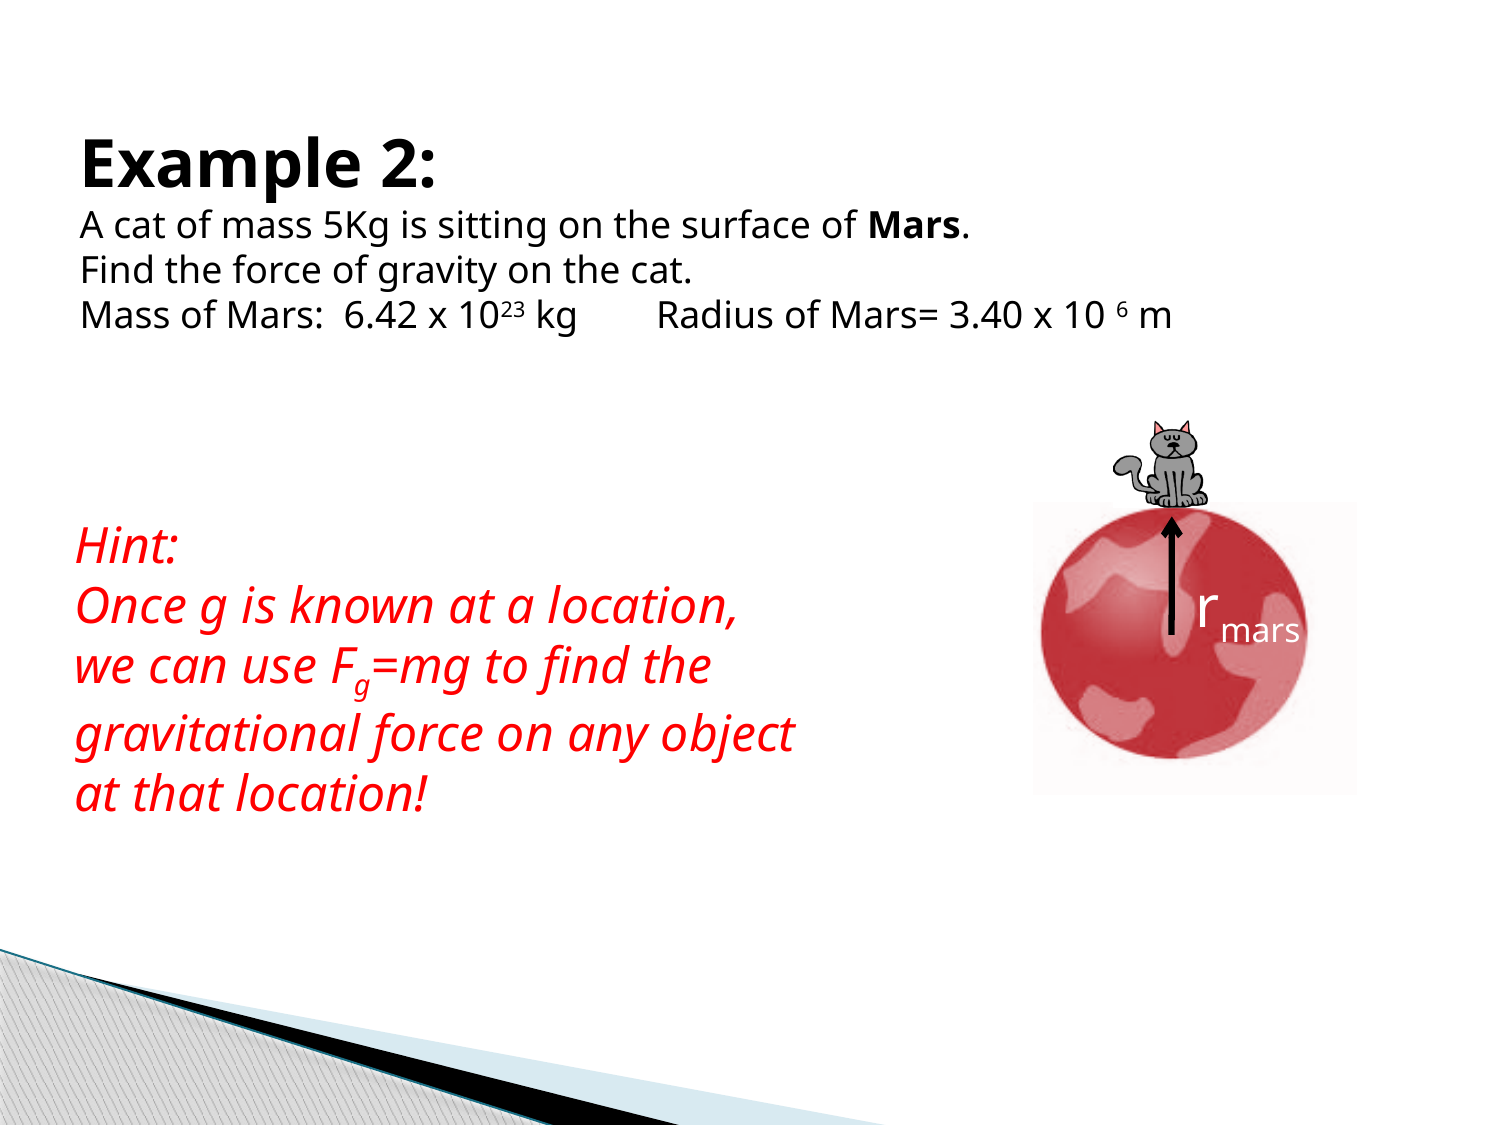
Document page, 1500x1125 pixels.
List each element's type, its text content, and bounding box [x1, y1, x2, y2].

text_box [1033, 420, 1357, 795]
text_box Hint: Once g is known at a location, we can use Fg=mg to find the gravitational force on any object at that location! [59, 505, 960, 829]
text_box Example 2: A cat of mass 5Kg is sitting on the surface of Mars. Find the force of gravity on the cat. Mass of Mars: 6.42 x 1023 kg Radius of Mars= 3.40 x 10 6 m [64, 113, 1401, 344]
